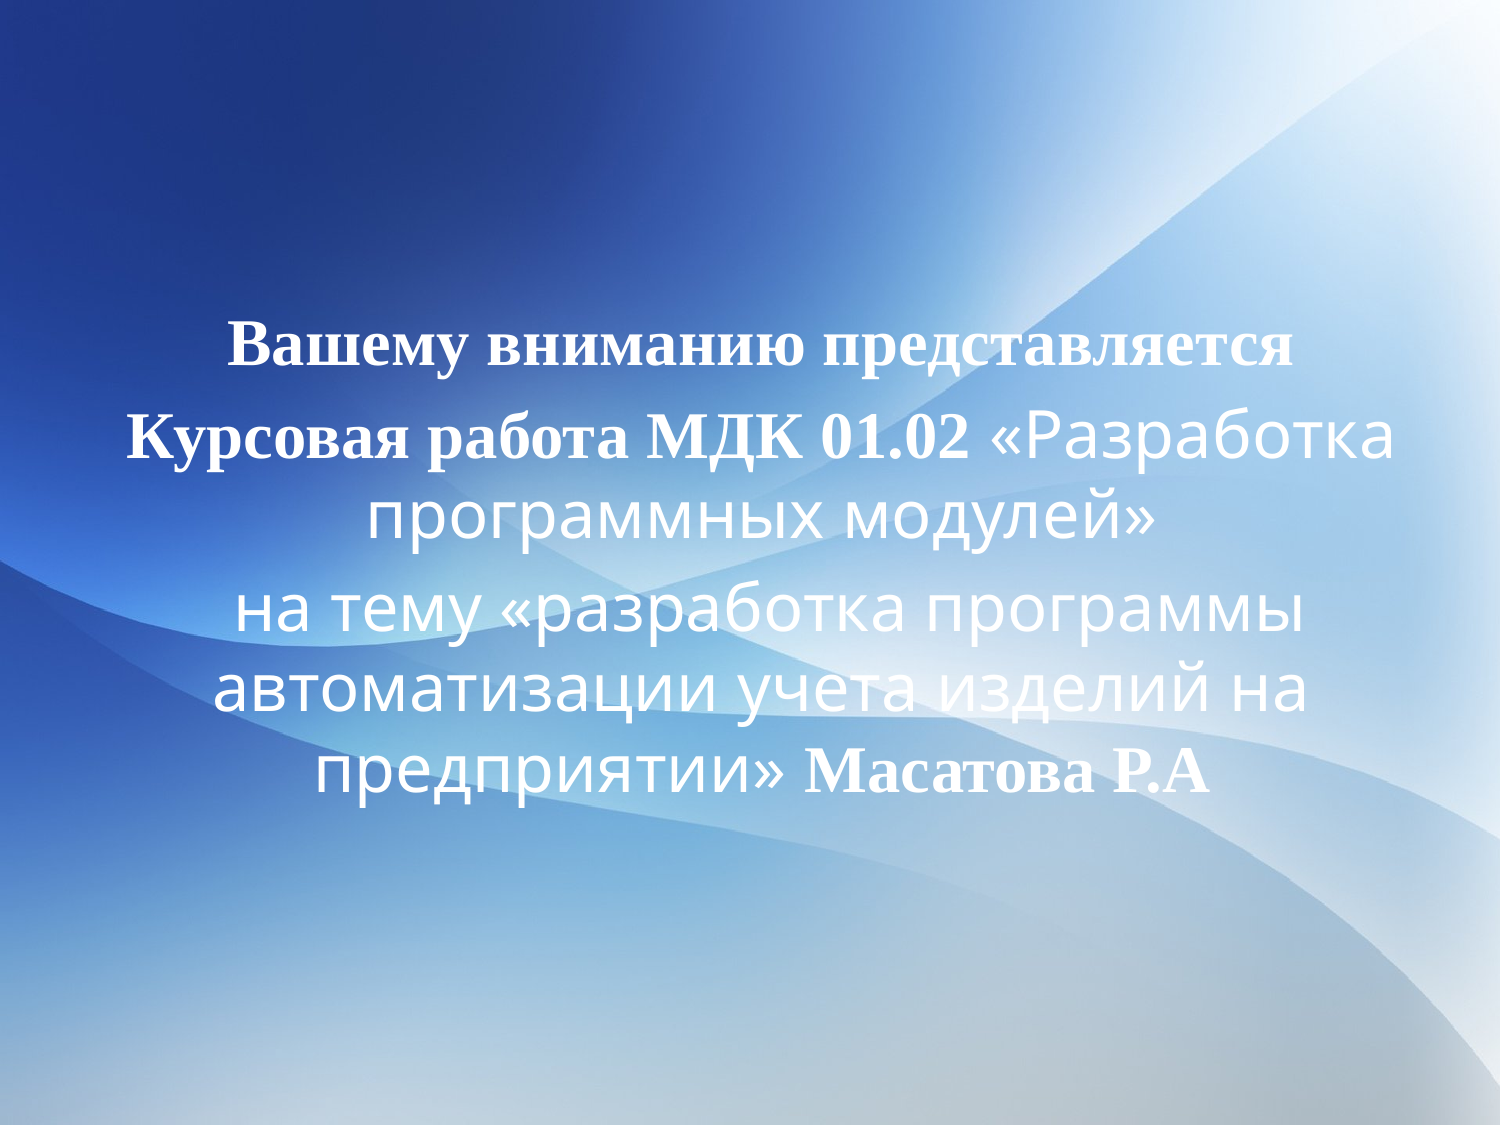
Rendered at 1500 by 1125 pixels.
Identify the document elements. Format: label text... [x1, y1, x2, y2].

picture [0, 0, 1500, 1125]
subtitle Вашему вниманию представляется Курсовая работа МДК 01.02 «Разработка программных модулей» на тему «разработка программы автоматизации учета изделий на предприятии» Масатова Р.А [53, 290, 1471, 1059]
